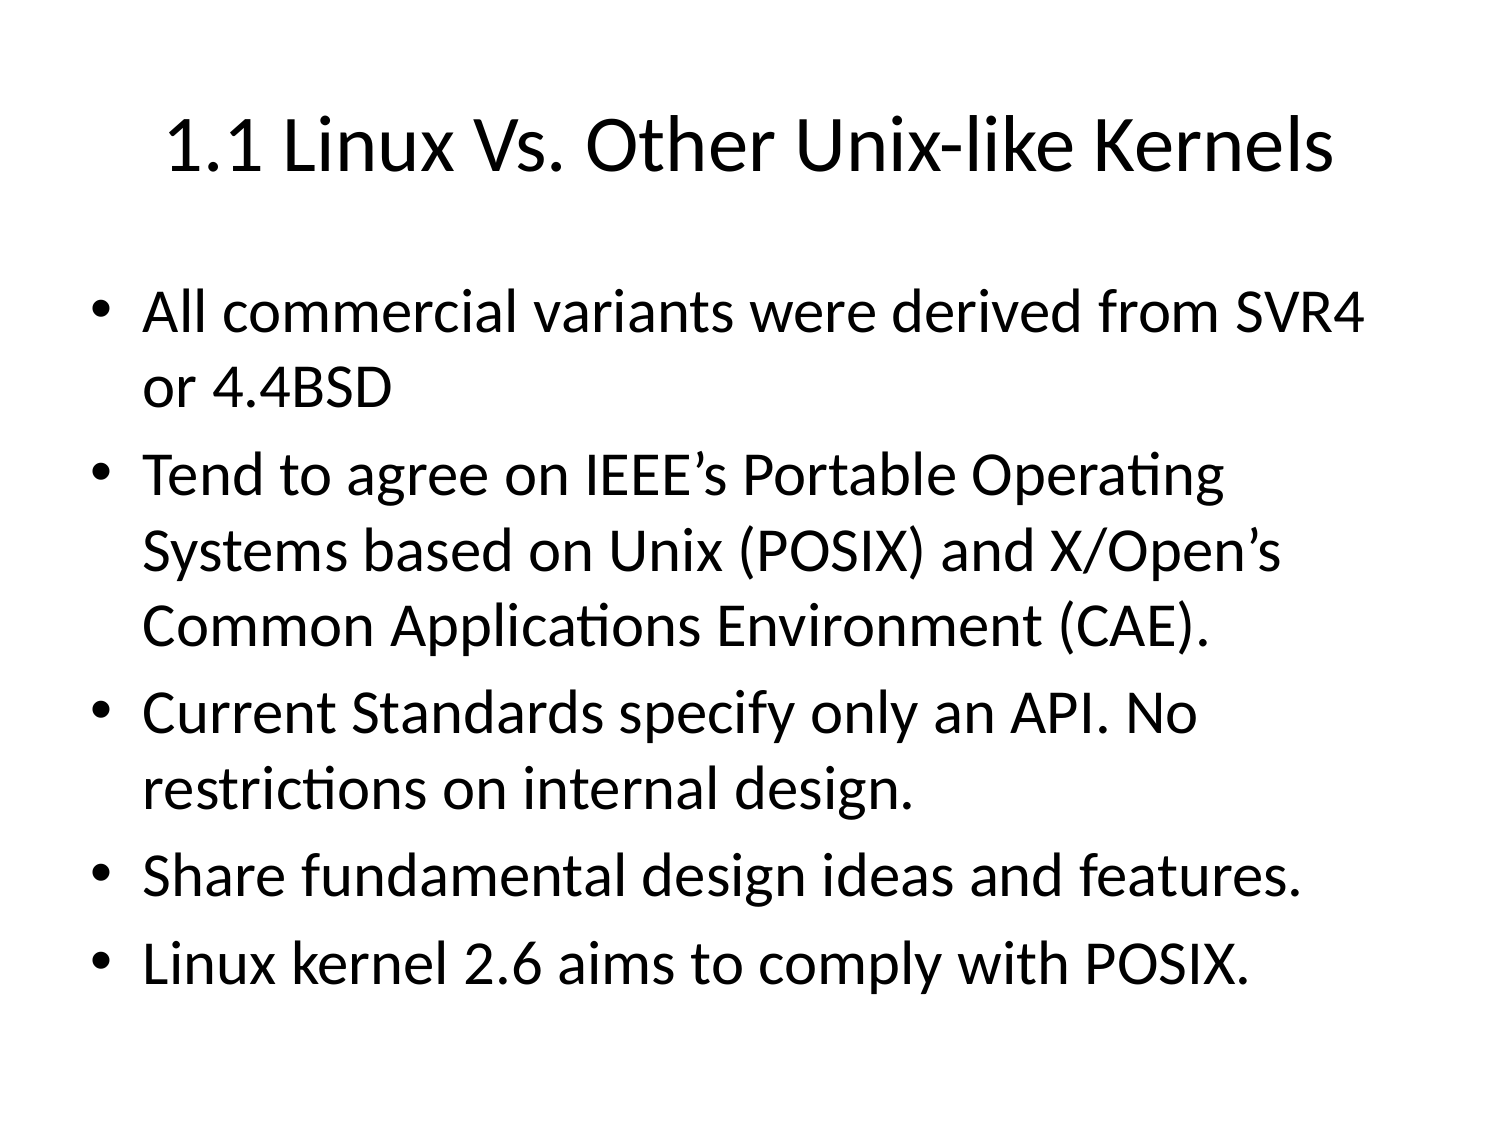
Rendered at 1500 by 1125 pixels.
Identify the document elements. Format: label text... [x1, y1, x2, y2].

title 1.1 Linux Vs. Other Unix-like Kernels [75, 45, 1425, 233]
list All commercial variants were derived from SVR4 or 4.4BSD Tend to agree on IEEE’s Portable Operating Systems based on Unix (POSIX) and X/Open’s Common Applications Environment (CAE). Current Standards specify only an API. No restrictions on internal design. Share fundamental design ideas and features. Linux kernel 2.6 aims to comply with POSIX. [75, 262, 1425, 1005]
